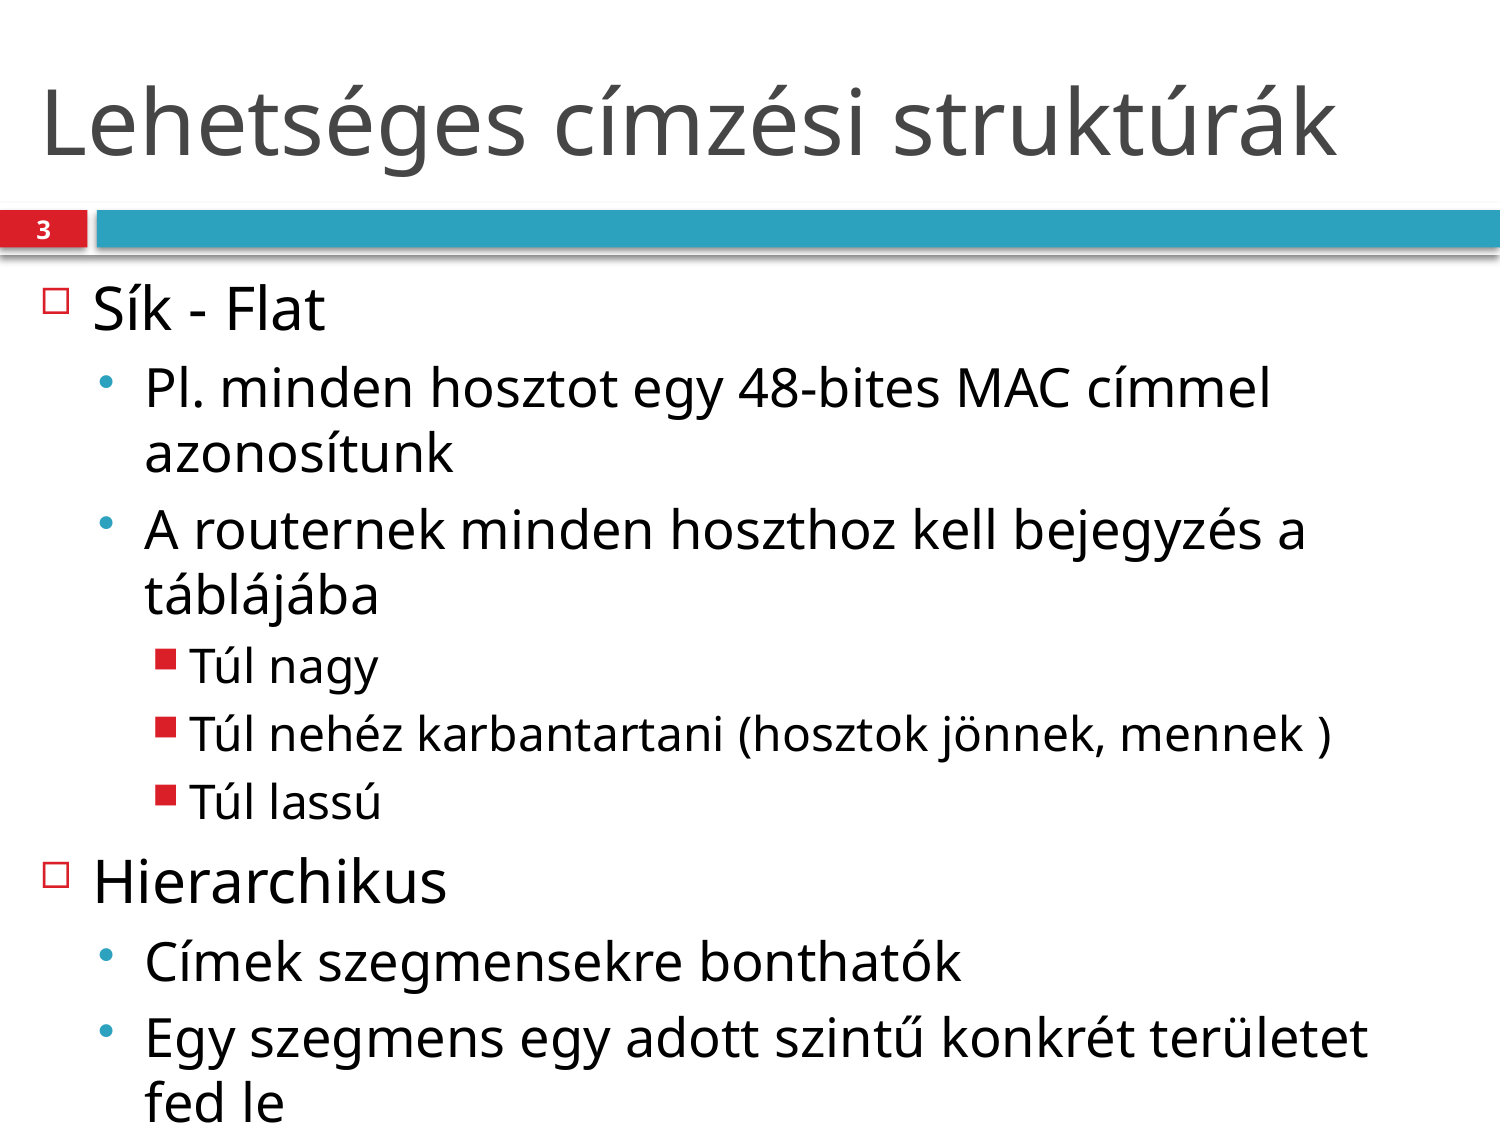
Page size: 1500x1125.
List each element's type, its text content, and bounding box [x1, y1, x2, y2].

list Sík - Flat Pl. minden hosztot egy 48-bites MAC címmel azonosítunk A routernek minden hoszthoz kell bejegyzés a táblájába Túl nagy Túl nehéz karbantartani (hosztok jönnek, mennek ) Túl lassú Hierarchikus Címek szegmensekre bonthatók Egy szegmens egy adott szintű konkrét területet fed le [24, 262, 1475, 1100]
slide_number 3 [0, 206, 88, 257]
title Lehetséges címzési struktúrák [24, 37, 1475, 200]
